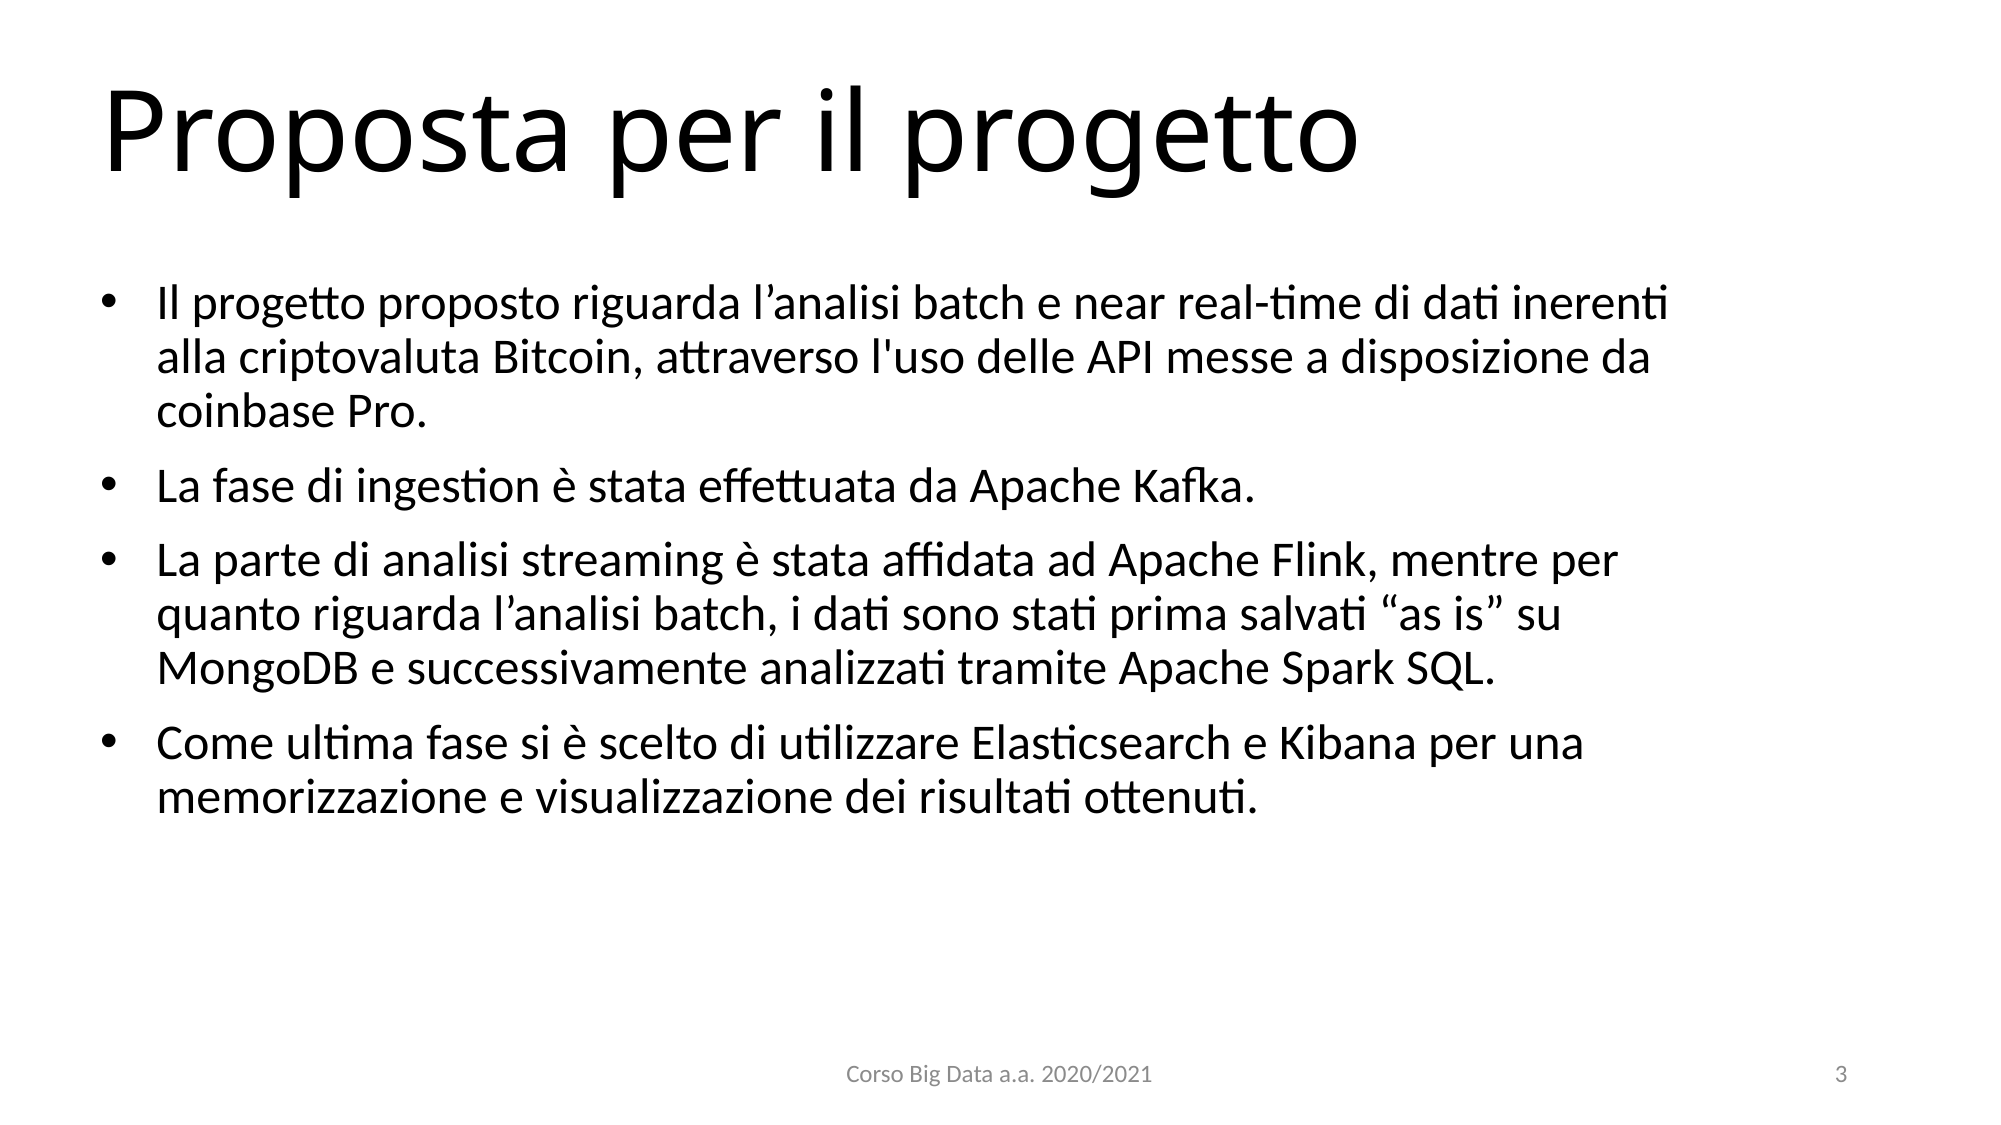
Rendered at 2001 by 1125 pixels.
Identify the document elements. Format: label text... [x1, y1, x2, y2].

slide_number 3 [1412, 1042, 1863, 1103]
footer Corso Big Data a.a. 2020/2021 [662, 1042, 1338, 1103]
subtitle Il progetto proposto riguarda l’analisi batch e near real-time di dati inerenti alla criptovaluta Bitcoin, attraverso l'uso delle API messe a disposizione da coinbase Pro. La fase di ingestion è stata effettuata da Apache Kafka. La parte di analisi streaming è stata affidata ad Apache Flink, mentre per quanto riguarda l’analisi batch, i dati sono stati prima salvati “as is” su MongoDB e successivamente analizzati tramite Apache Spark SQL. Come ultima fase si è scelto di utilizzare Elasticsearch e Kibana per una memorizzazione e visualizzazione dei risultati ottenuti. [85, 268, 1738, 858]
title Proposta per il progetto [85, 44, 1863, 339]
